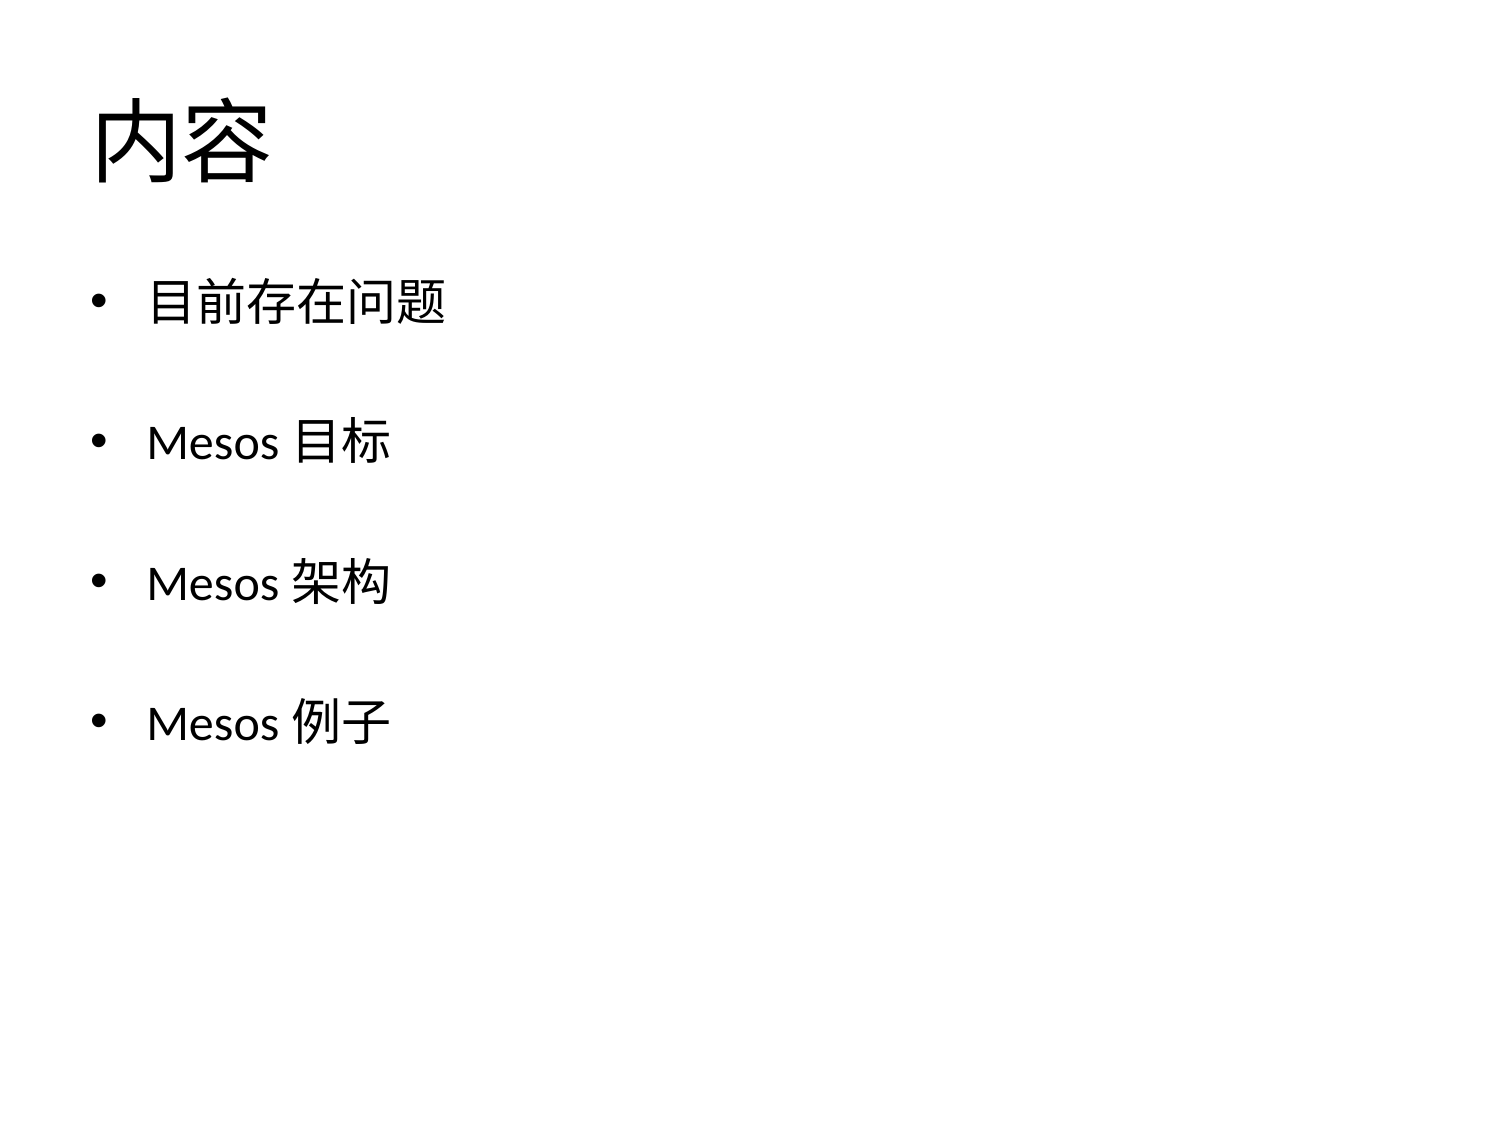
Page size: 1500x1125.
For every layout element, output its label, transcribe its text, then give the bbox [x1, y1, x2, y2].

list 目前存在问题 Mesos目标 Mesos架构 Mesos例子 [75, 262, 1425, 1005]
title 内容 [75, 45, 1425, 233]
